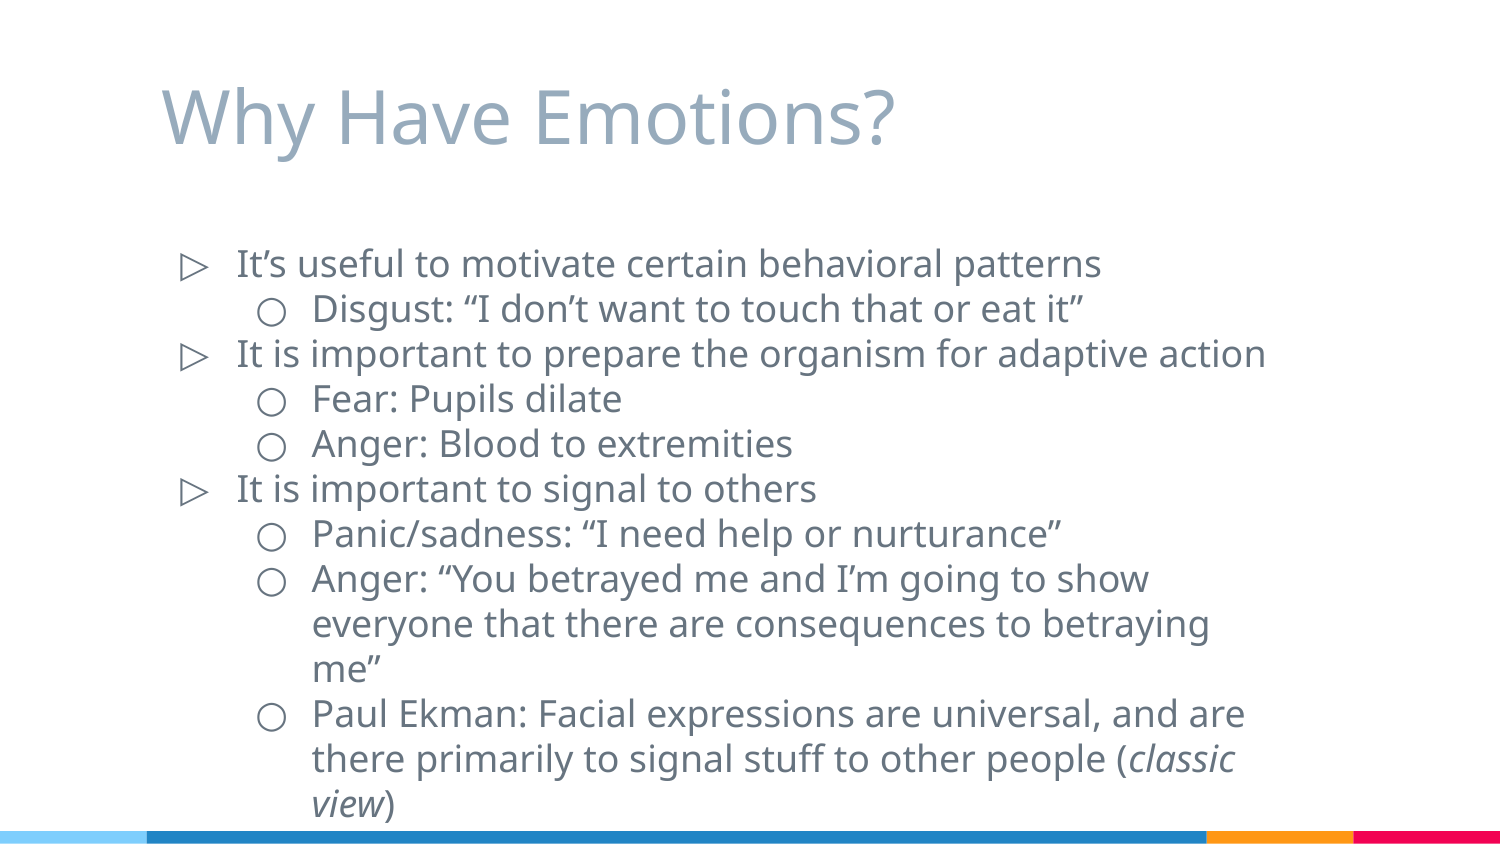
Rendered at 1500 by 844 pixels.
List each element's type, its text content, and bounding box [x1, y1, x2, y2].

title Why Have Emotions? [146, 33, 1207, 175]
list It’s useful to motivate certain behavioral patterns Disgust: “I don’t want to touch that or eat it” It is important to prepare the organism for adaptive action Fear: Pupils dilate Anger: Blood to extremities It is important to signal to others Panic/sadness: “I need help or nurturance” Anger: “You betrayed me and I’m going to show everyone that there are consequences to betraying me” Paul Ekman: Facial expressions are universal, and are there primarily to signal stuff to other people (classic view) [146, 225, 1285, 809]
